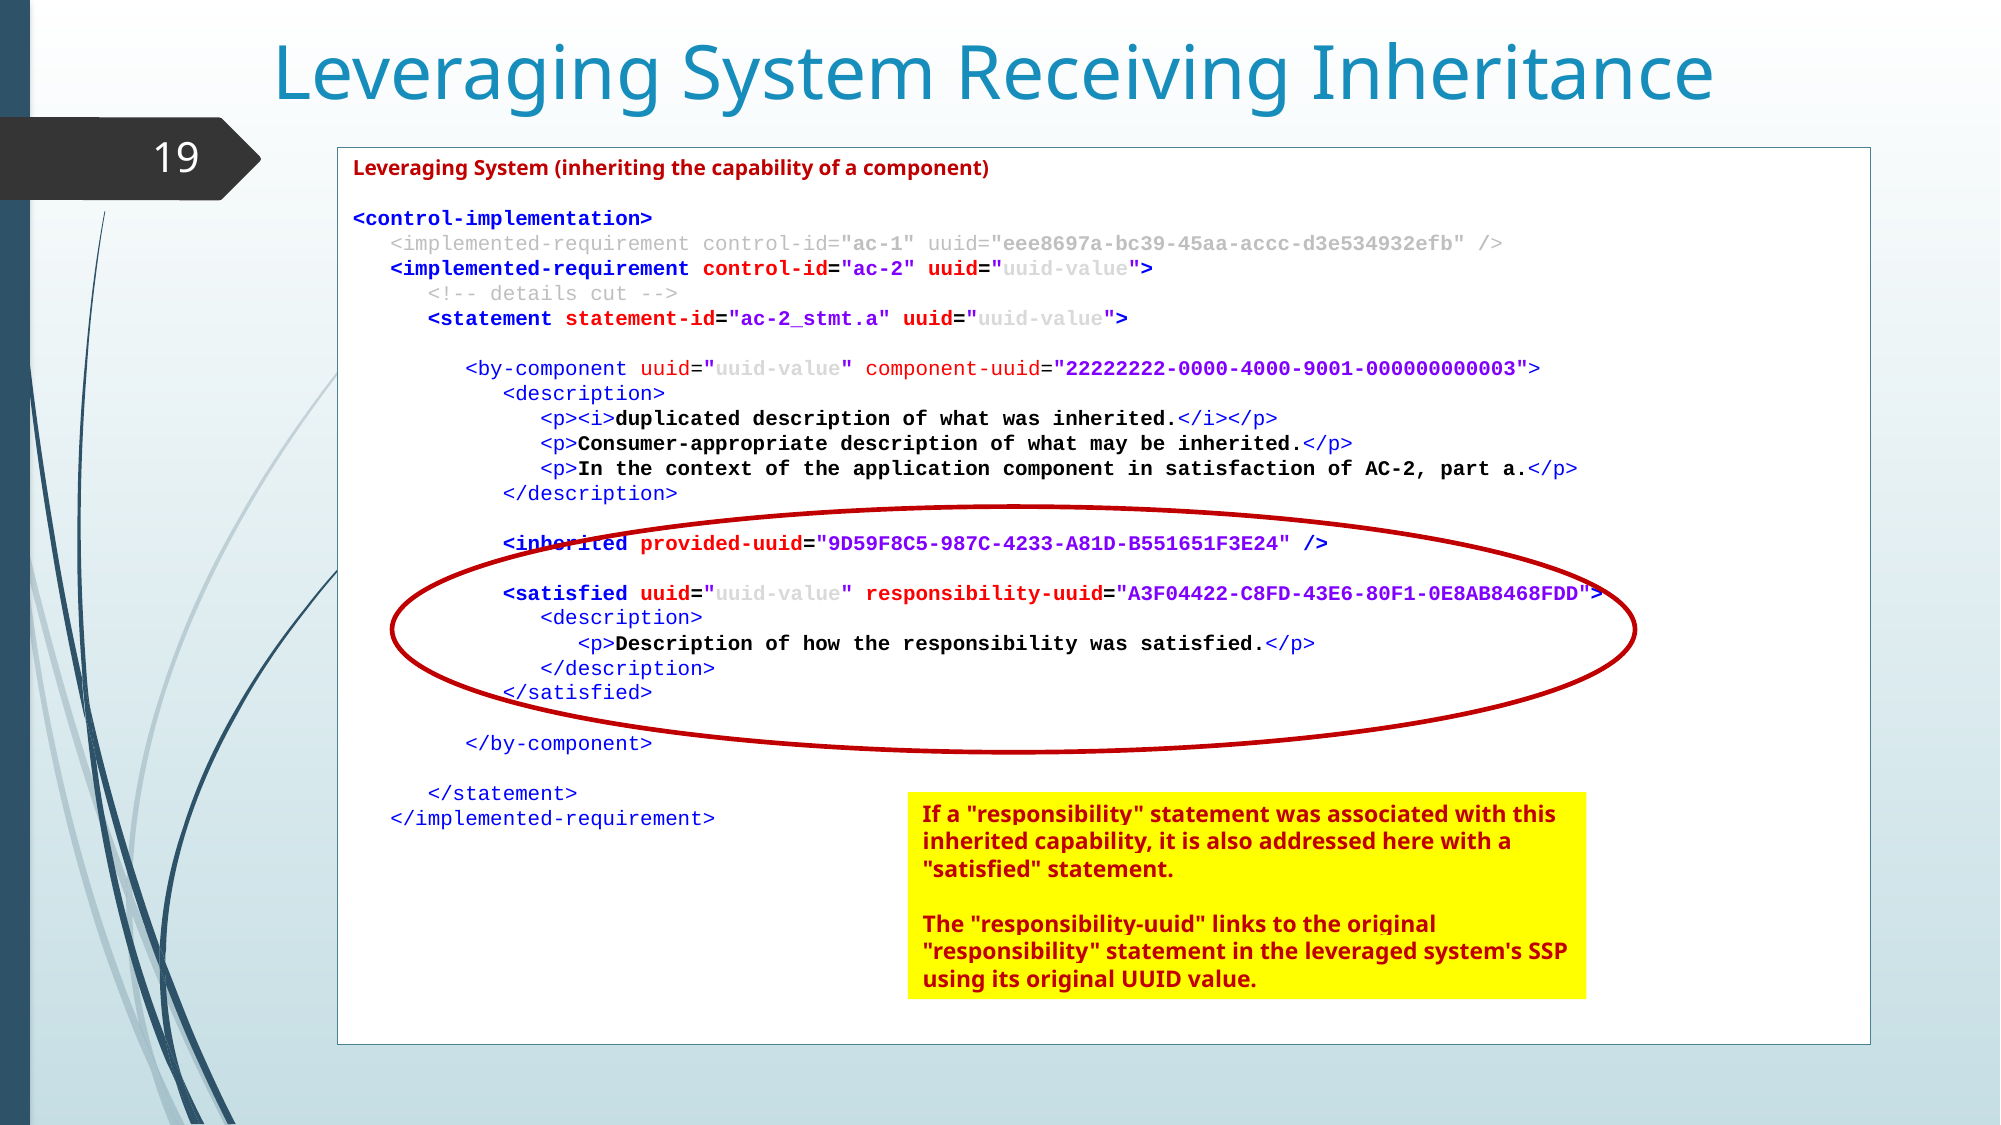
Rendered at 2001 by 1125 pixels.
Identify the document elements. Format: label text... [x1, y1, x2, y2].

text_box [390, 505, 1637, 754]
slide_number 19 [87, 129, 216, 190]
title Leveraging System Receiving Inheritance [257, 17, 1905, 160]
text_box If a "responsibility" statement was associated with this inherited capability, it is also addressed here with a "satisfied" statement. The "responsibility-uuid" links to the original "responsibility" statement in the leveraged system's SSP using its original UUID value. [907, 792, 1587, 1000]
text_box Leveraging System (inheriting the capability of a component) <control-implementation> <implemented-requirement control-id="ac-1" uuid="eee8697a-bc39-45aa-accc-d3e534932efb" /> <implemented-requirement control-id="ac-2" uuid="uuid-value"> <!-- details cut --> <statement statement-id="ac-2_stmt.a" uuid="uuid-value"> <by-component uuid="uuid-value" component-uuid="22222222-0000-4000-9001-000000000003"> <description> <p><i>duplicated description of what was inherited.</i></p> <p>Consumer-appropriate description of what may be inherited.</p> <p>In the context of the application component in satisfaction of AC-2, part a.</p> </description> <inherited provided-uuid="9D59F8C5-987C-4233-A81D-B551651F3E24" /> <satisfied uuid="uuid-value" responsibility-uuid="A3F04422-C8FD-43E6-80F1-0E8AB8468FDD"> <description> <p>Description of how the responsibility was satisfied.</p> </description> </satisfied> </by-component> </statement> </implemented-requirement> [337, 147, 1871, 1045]
